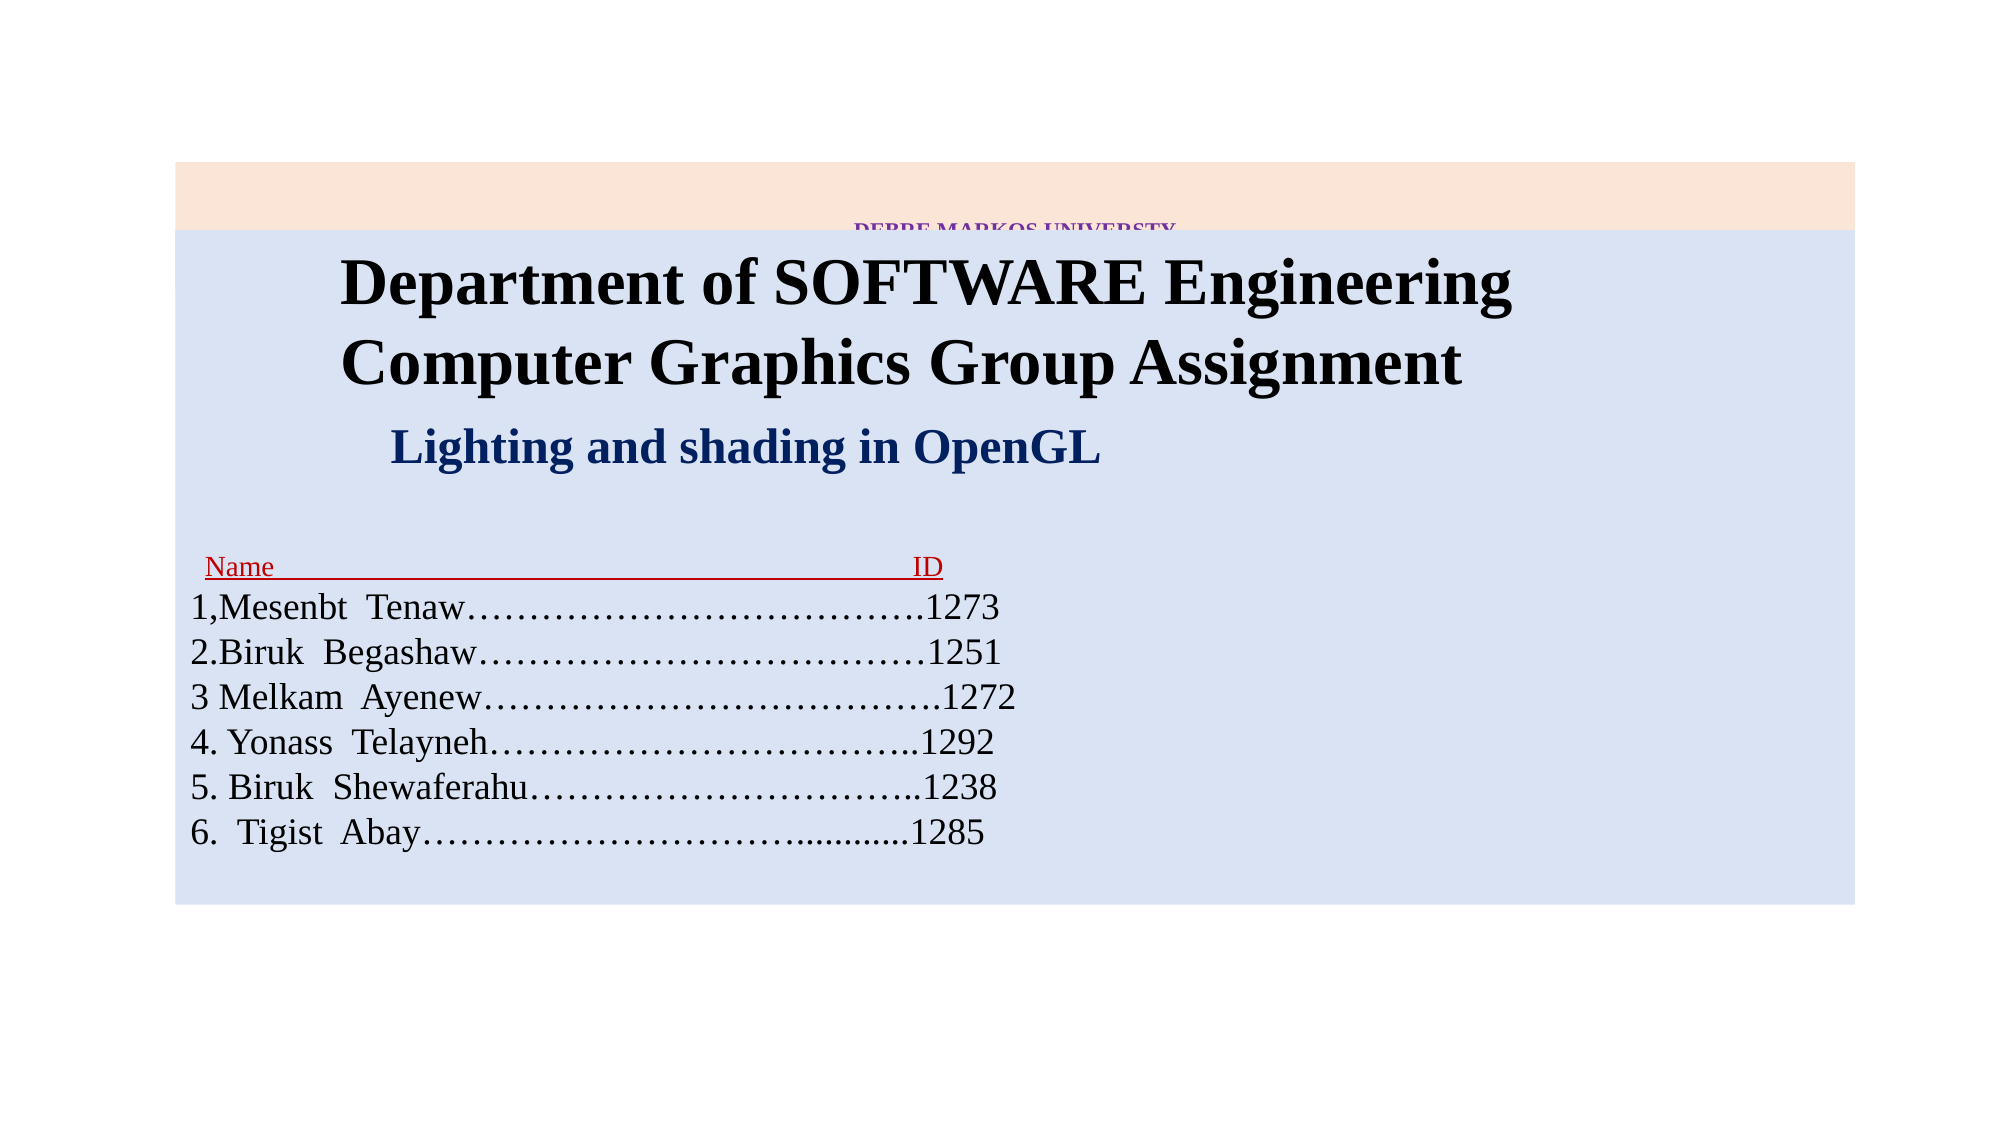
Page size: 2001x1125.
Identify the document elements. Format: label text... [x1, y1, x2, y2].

subtitle Department of SOFTWARE Engineering Computer Graphics Group Assignment Lighting and shading in OpenGL Name ID 1,Mesenbt Tenaw……………………………….1273 2.Biruk Begashaw………………………………1251 3 Melkam Ayenew……………………………….1272 4. Yonass Telayneh……………………………..1292 5. Biruk Shewaferahu…………………………..1238 6. Tigist Abay…………………………............1285 [175, 229, 1855, 905]
title DEBRE MARKOS UNIVERSTY [175, 162, 1855, 229]
